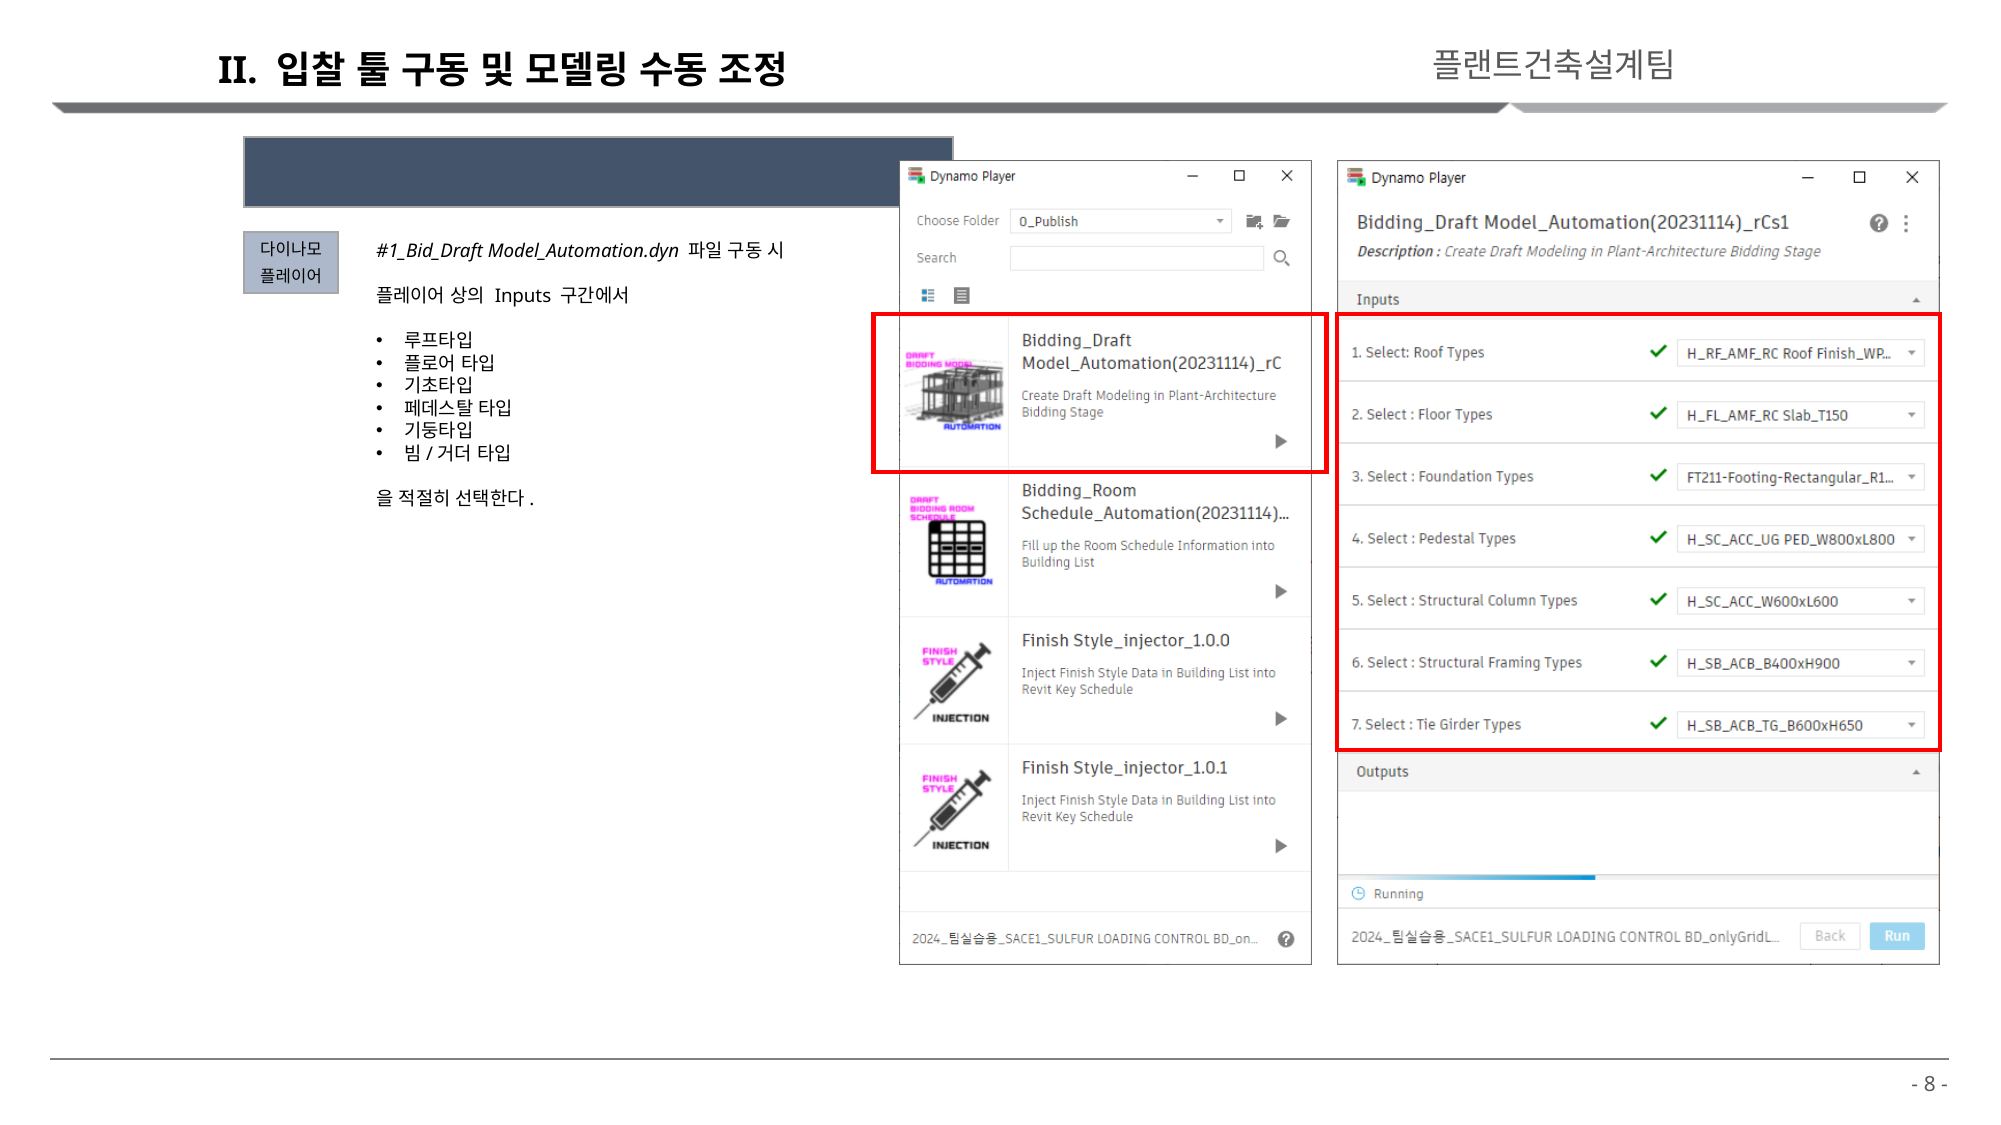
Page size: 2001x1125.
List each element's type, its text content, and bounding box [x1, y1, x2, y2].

text_box A-1. 입찰 툴 구동 시 [243, 136, 954, 208]
picture [52, 102, 1948, 114]
text_box 다이나모 플레이어 [243, 231, 339, 294]
text_box [872, 313, 899, 473]
text_box [1311, 313, 1328, 473]
picture [899, 160, 1312, 965]
text_box #1_Bid_Draft Model_Automation.dyn 파일 구동 시 플레이어 상의 Inputs 구간에서 루프타입 플로어 타입 기초타입 페데스탈 타입 기둥타입 빔/거더 타입 을 적절히 선택한다. [361, 231, 896, 517]
picture [1337, 160, 1940, 965]
text_box 플랜트건축설계팀 [1432, 43, 1677, 84]
text_box II. 입찰 툴 구동 및 모델링 수동 조정 [203, 38, 803, 98]
